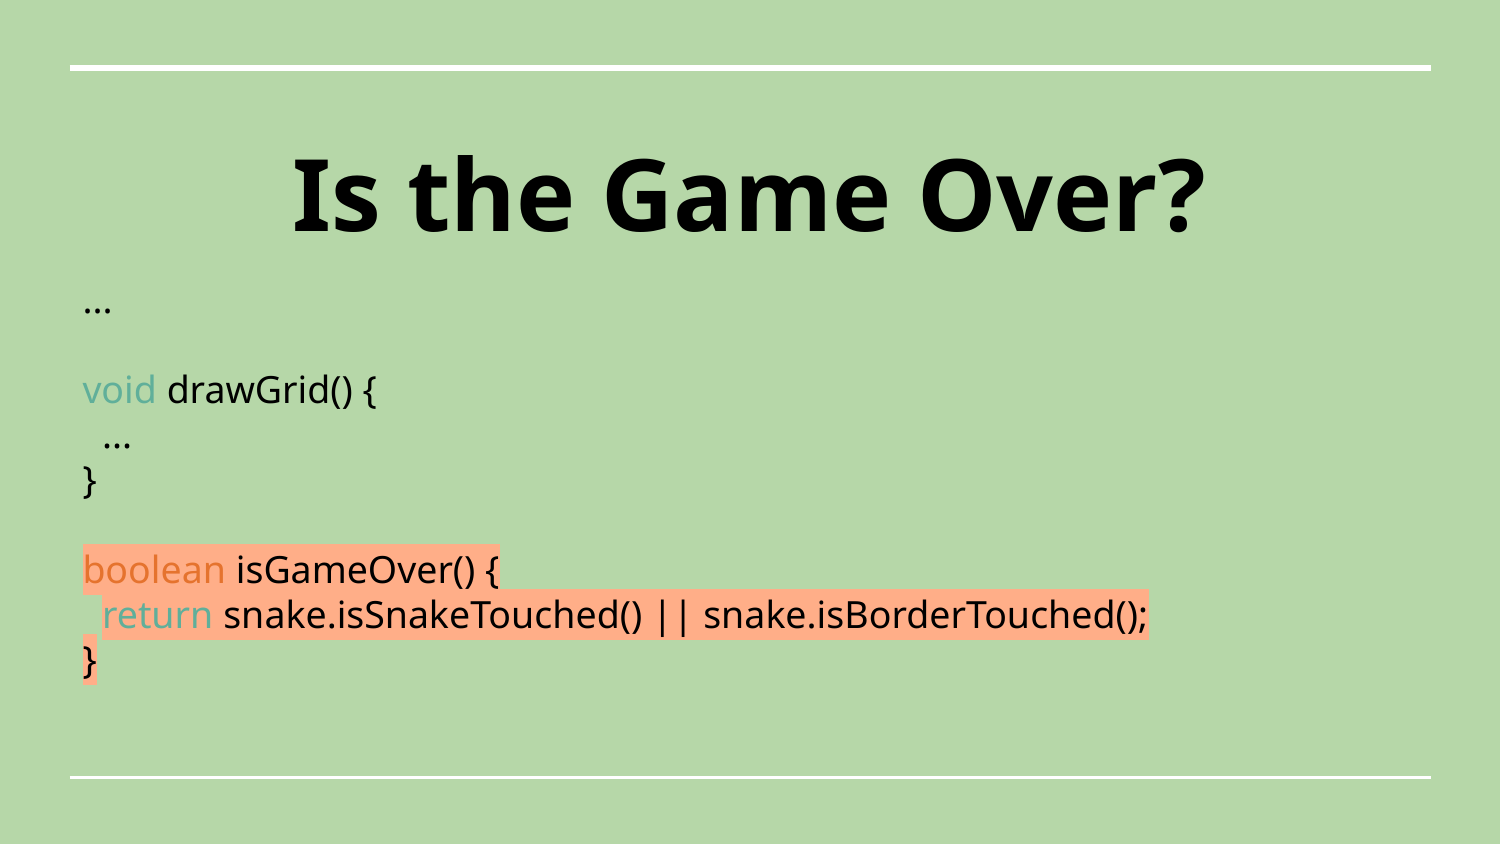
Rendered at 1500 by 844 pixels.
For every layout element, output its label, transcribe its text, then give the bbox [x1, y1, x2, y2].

text_box ... void drawGrid() { ... } boolean isGameOver() { return snake.isSnakeTouched() || snake.isBorderTouched(); } [67, 261, 1433, 748]
title Is the Game Over? [45, 64, 1455, 318]
